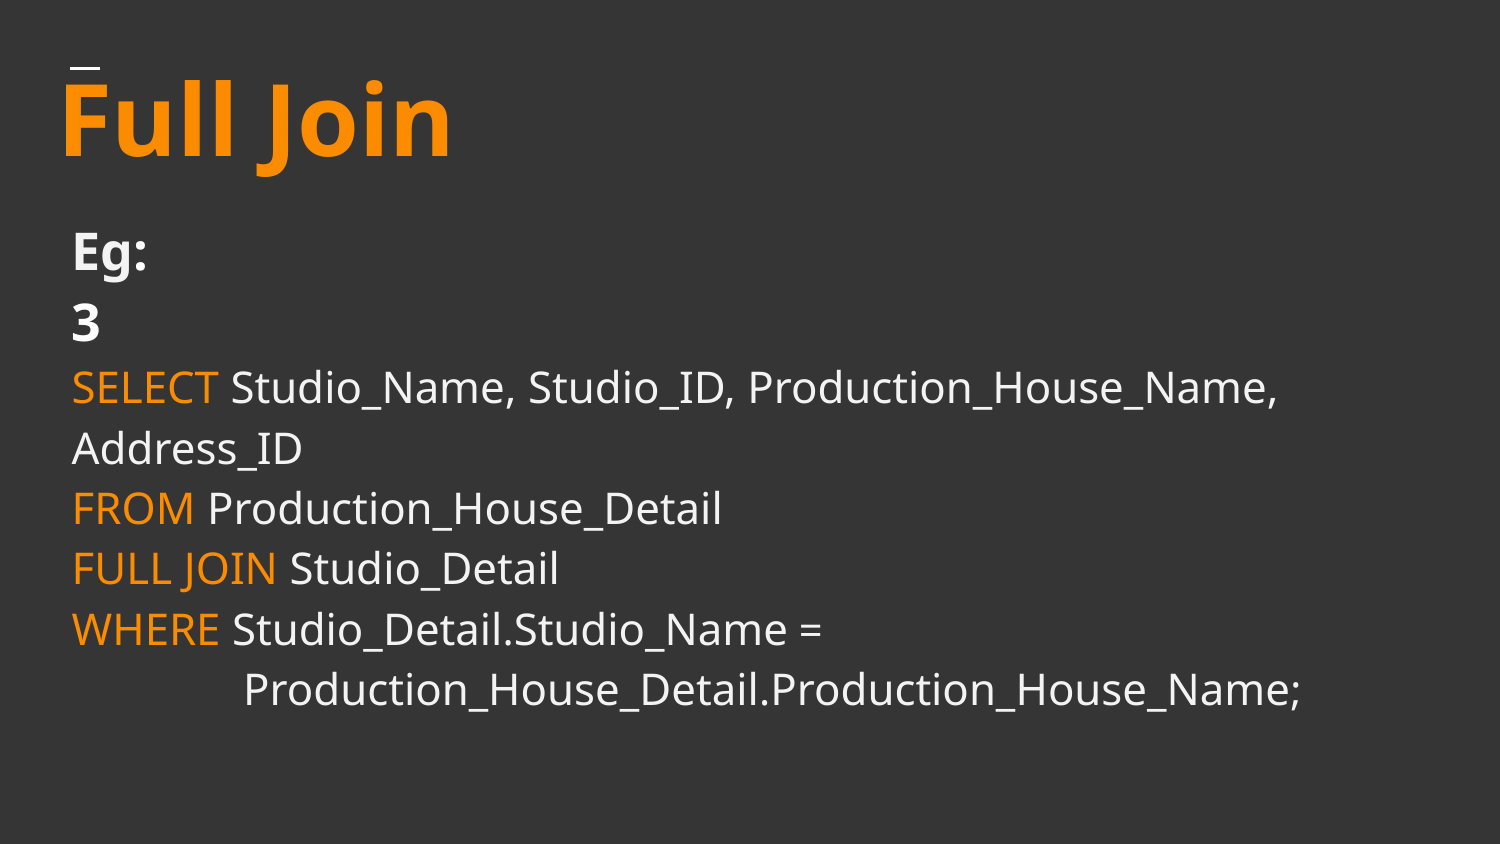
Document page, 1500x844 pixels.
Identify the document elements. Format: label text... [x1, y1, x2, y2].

title Full Join [42, 41, 1458, 191]
title Eg: 3 SELECT Studio_Name, Studio_ID, Production_House_Name, Address_ID FROM Production_House_Detail FULL JOIN Studio_Detail WHERE Studio_Detail.Studio_Name = Production_House_Detail.Production_House_Name; [56, 193, 1444, 781]
